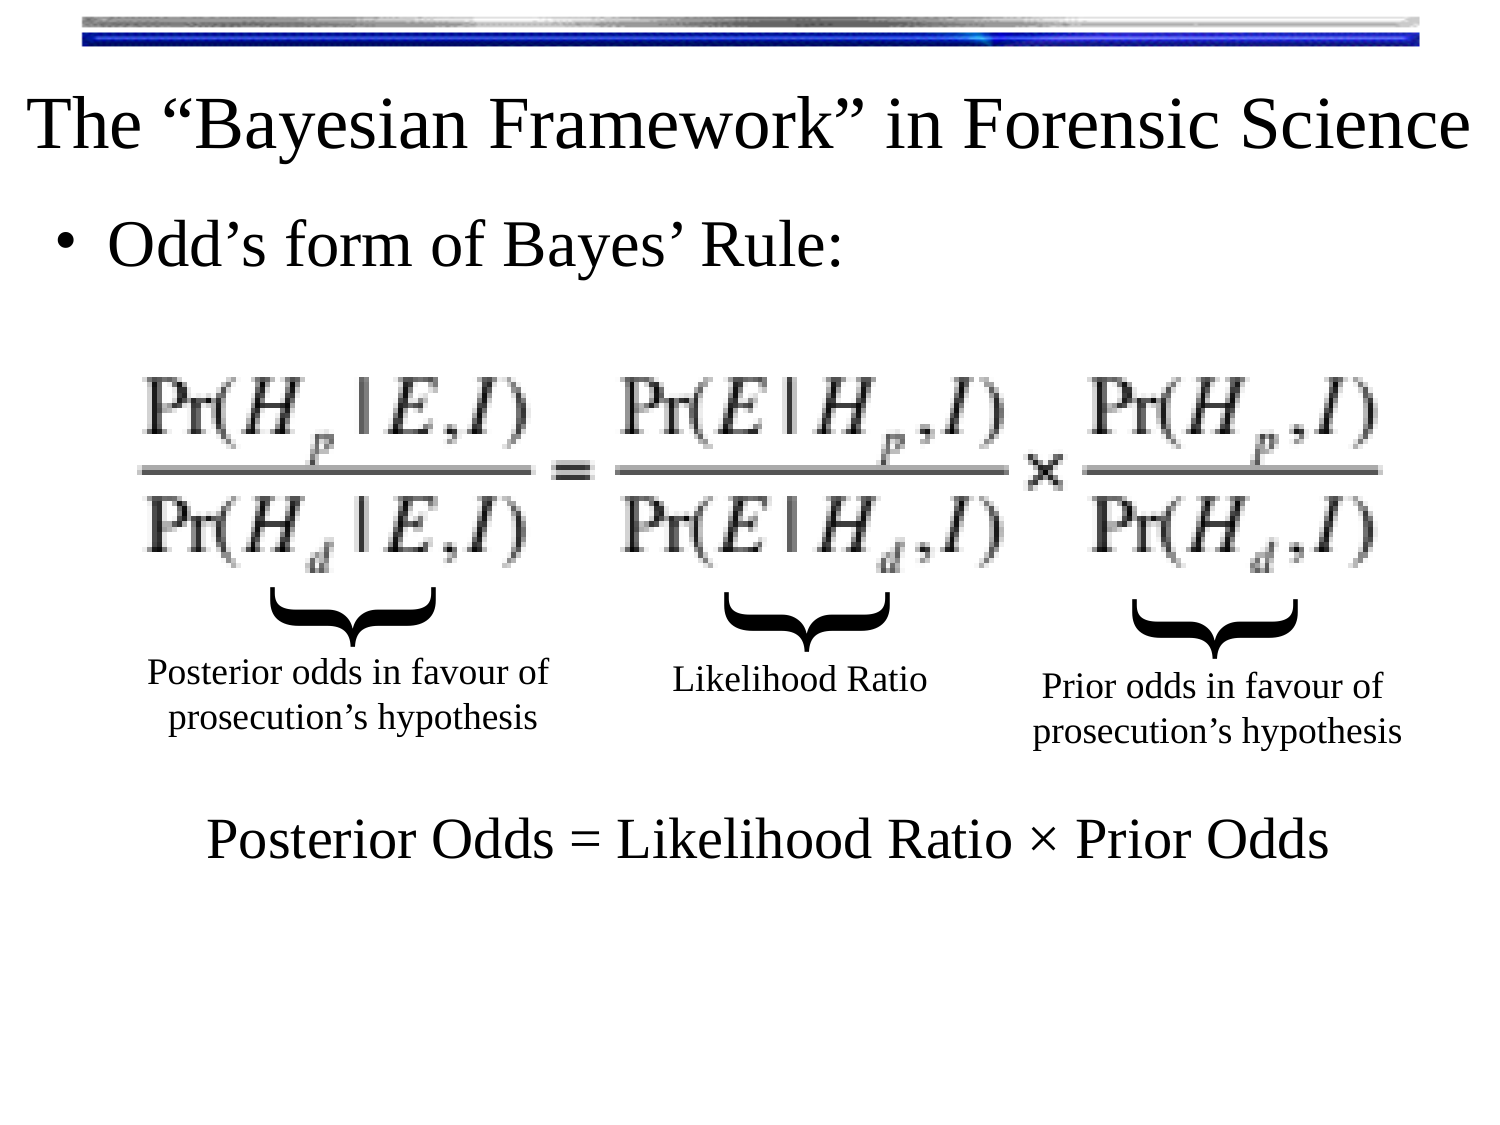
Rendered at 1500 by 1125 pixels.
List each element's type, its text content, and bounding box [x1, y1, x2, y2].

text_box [128, 357, 1384, 579]
text_box The “Bayesian Framework” in Forensic Science [12, 26, 1488, 212]
picture [79, 12, 1426, 52]
text_box Posterior Odds = Likelihood Ratio × Prior Odds [191, 792, 1346, 878]
text_box { [202, 588, 457, 639]
text_box Posterior odds in favour of prosecution’s hypothesis [132, 639, 575, 745]
text_box Odd’s form of Bayes’ Rule: [37, 212, 1463, 324]
text_box Prior odds in favour of prosecution’s hypothesis [1017, 653, 1418, 758]
text_box { [656, 588, 911, 686]
text_box { [1064, 588, 1320, 653]
text_box Likelihood Ratio [657, 646, 944, 706]
